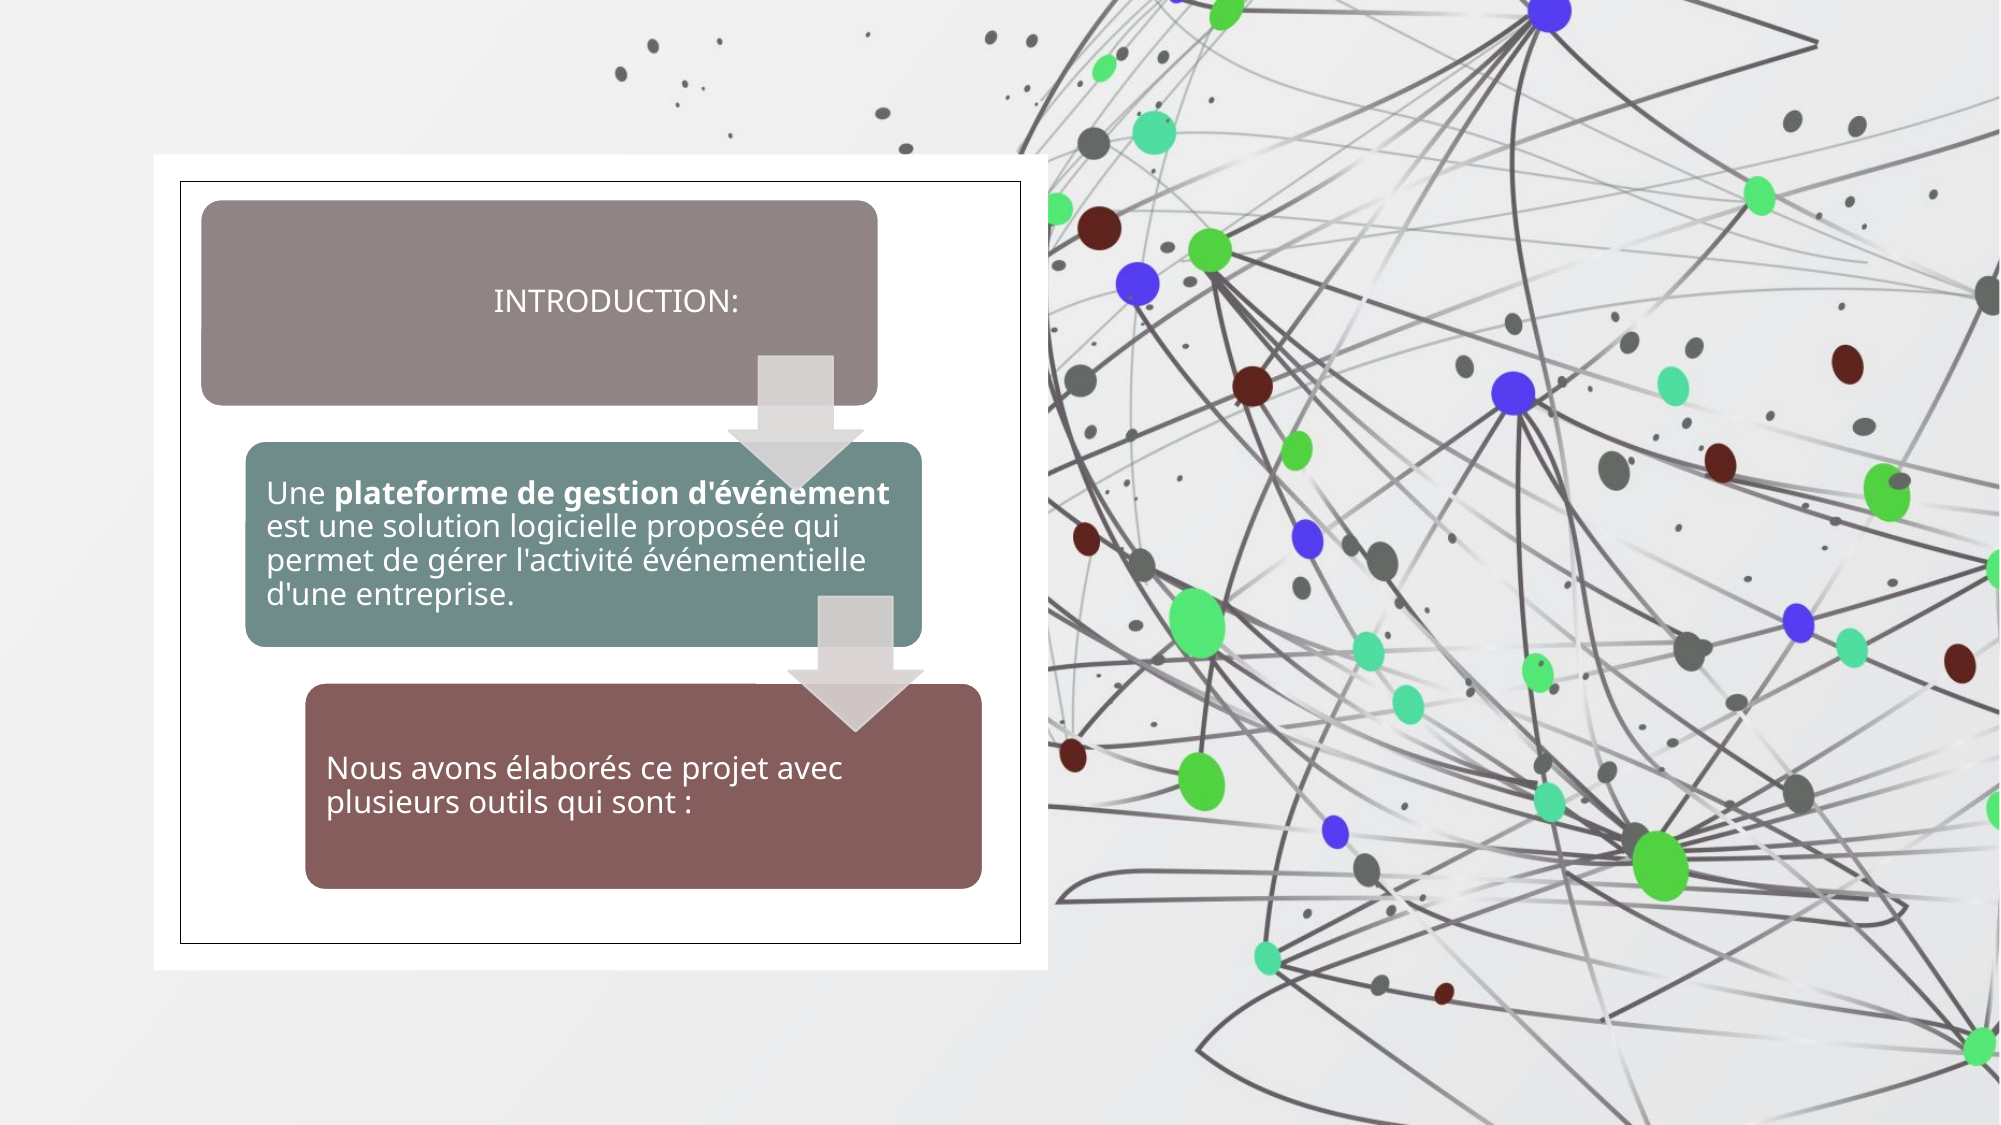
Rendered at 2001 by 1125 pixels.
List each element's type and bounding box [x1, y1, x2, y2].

text_box [184, 199, 983, 890]
picture [0, 0, 2000, 1125]
